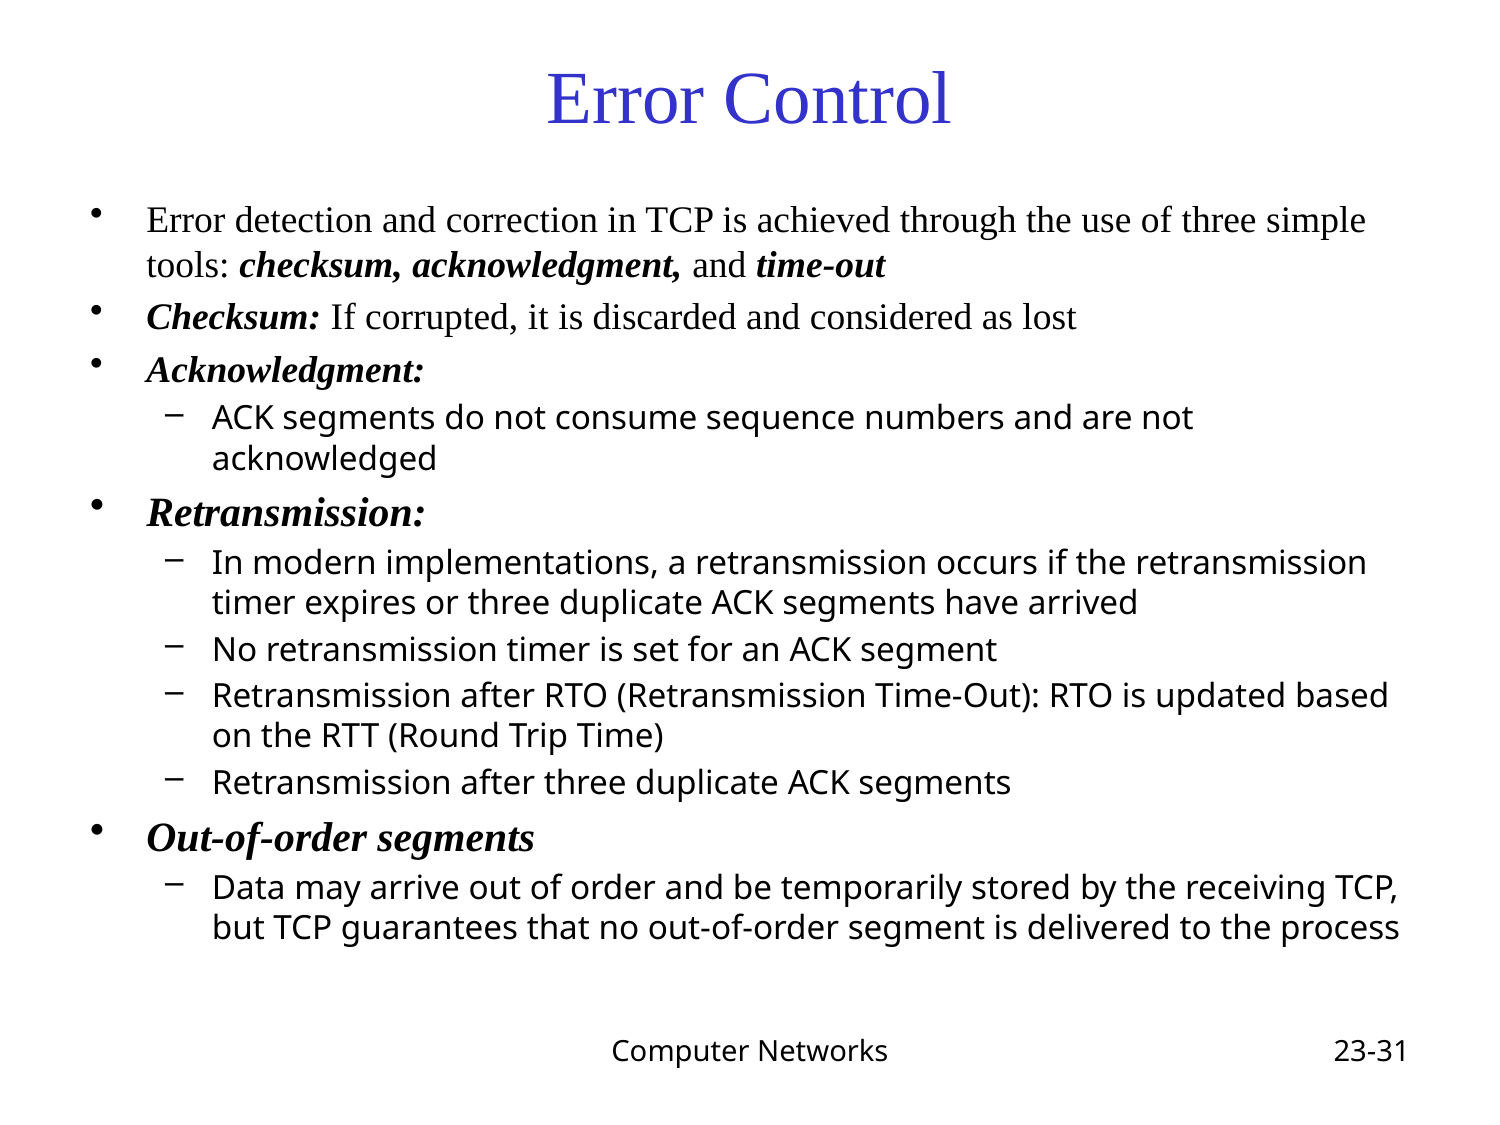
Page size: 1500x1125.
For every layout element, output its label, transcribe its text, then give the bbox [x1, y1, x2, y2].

title Error Control [75, 45, 1425, 187]
list Error detection and correction in TCP is achieved through the use of three simple tools: checksum, acknowledgment, and time-out Checksum: If corrupted, it is discarded and considered as lost Acknowledgment: ACK segments do not consume sequence numbers and are not acknowledged Retransmission: In modern implementations, a retransmission occurs if the retransmission timer expires or three duplicate ACK segments have arrived No retransmission timer is set for an ACK segment Retransmission after RTO (Retransmission Time-Out): RTO is updated based on the RTT (Round Trip Time) Retransmission after three duplicate ACK segments Out-of-order segments Data may arrive out of order and be temporarily stored by the receiving TCP, but TCP guarantees that no out-of-order segment is delivered to the process [75, 187, 1425, 985]
footer Computer Networks [512, 1024, 988, 1103]
slide_number 23-31 [1074, 1024, 1426, 1103]
